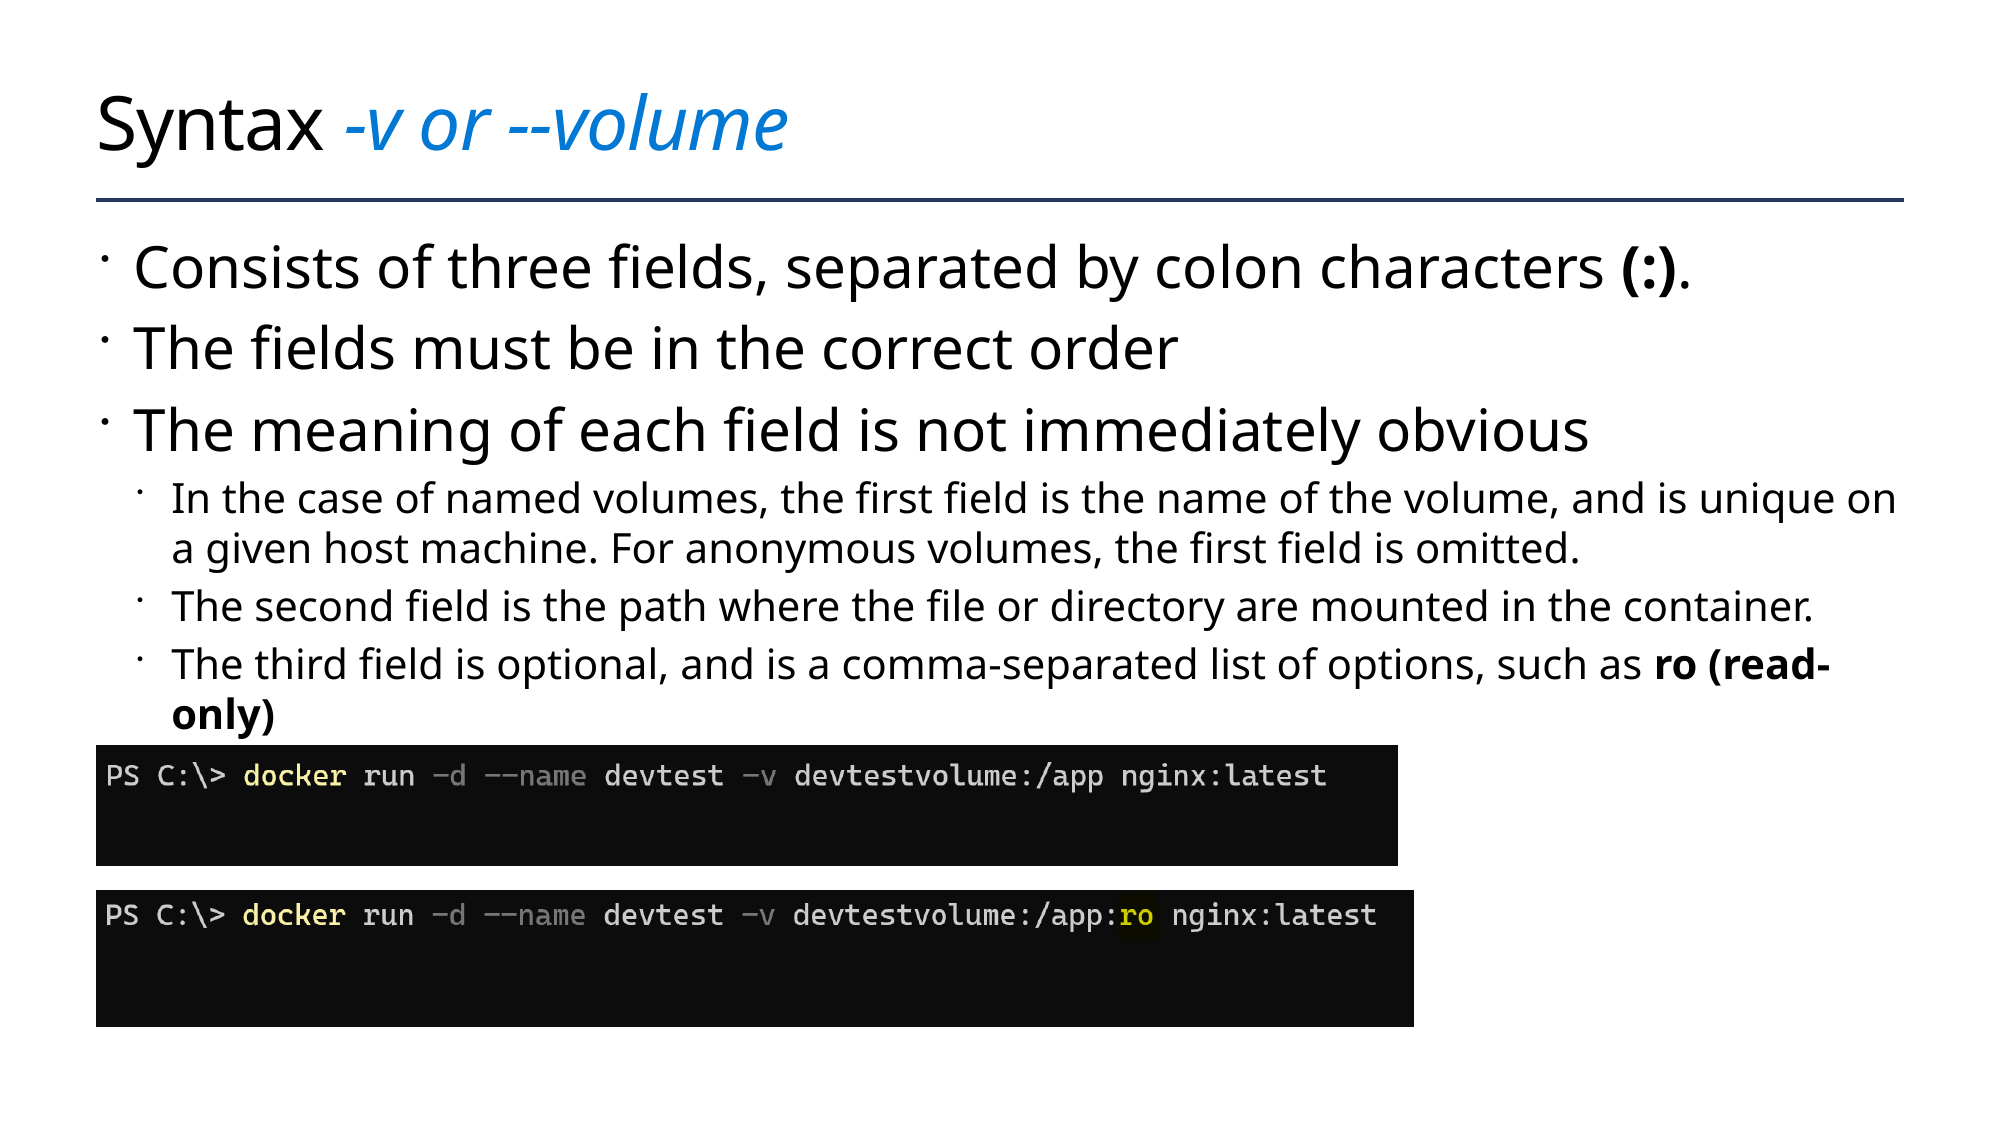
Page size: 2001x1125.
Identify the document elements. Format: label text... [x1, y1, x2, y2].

picture [95, 745, 1398, 867]
title Syntax -v or --volume [96, 75, 1904, 166]
list Consists of three fields, separated by colon characters (:). The fields must be in the correct order The meaning of each field is not immediately obvious In the case of named volumes, the first field is the name of the volume, and is unique on a given host machine. For anonymous volumes, the first field is omitted. The second field is the path where the file or directory are mounted in the container. The third field is optional, and is a comma-separated list of options, such as ro (read-only) [96, 229, 1904, 703]
picture [95, 890, 1414, 1027]
